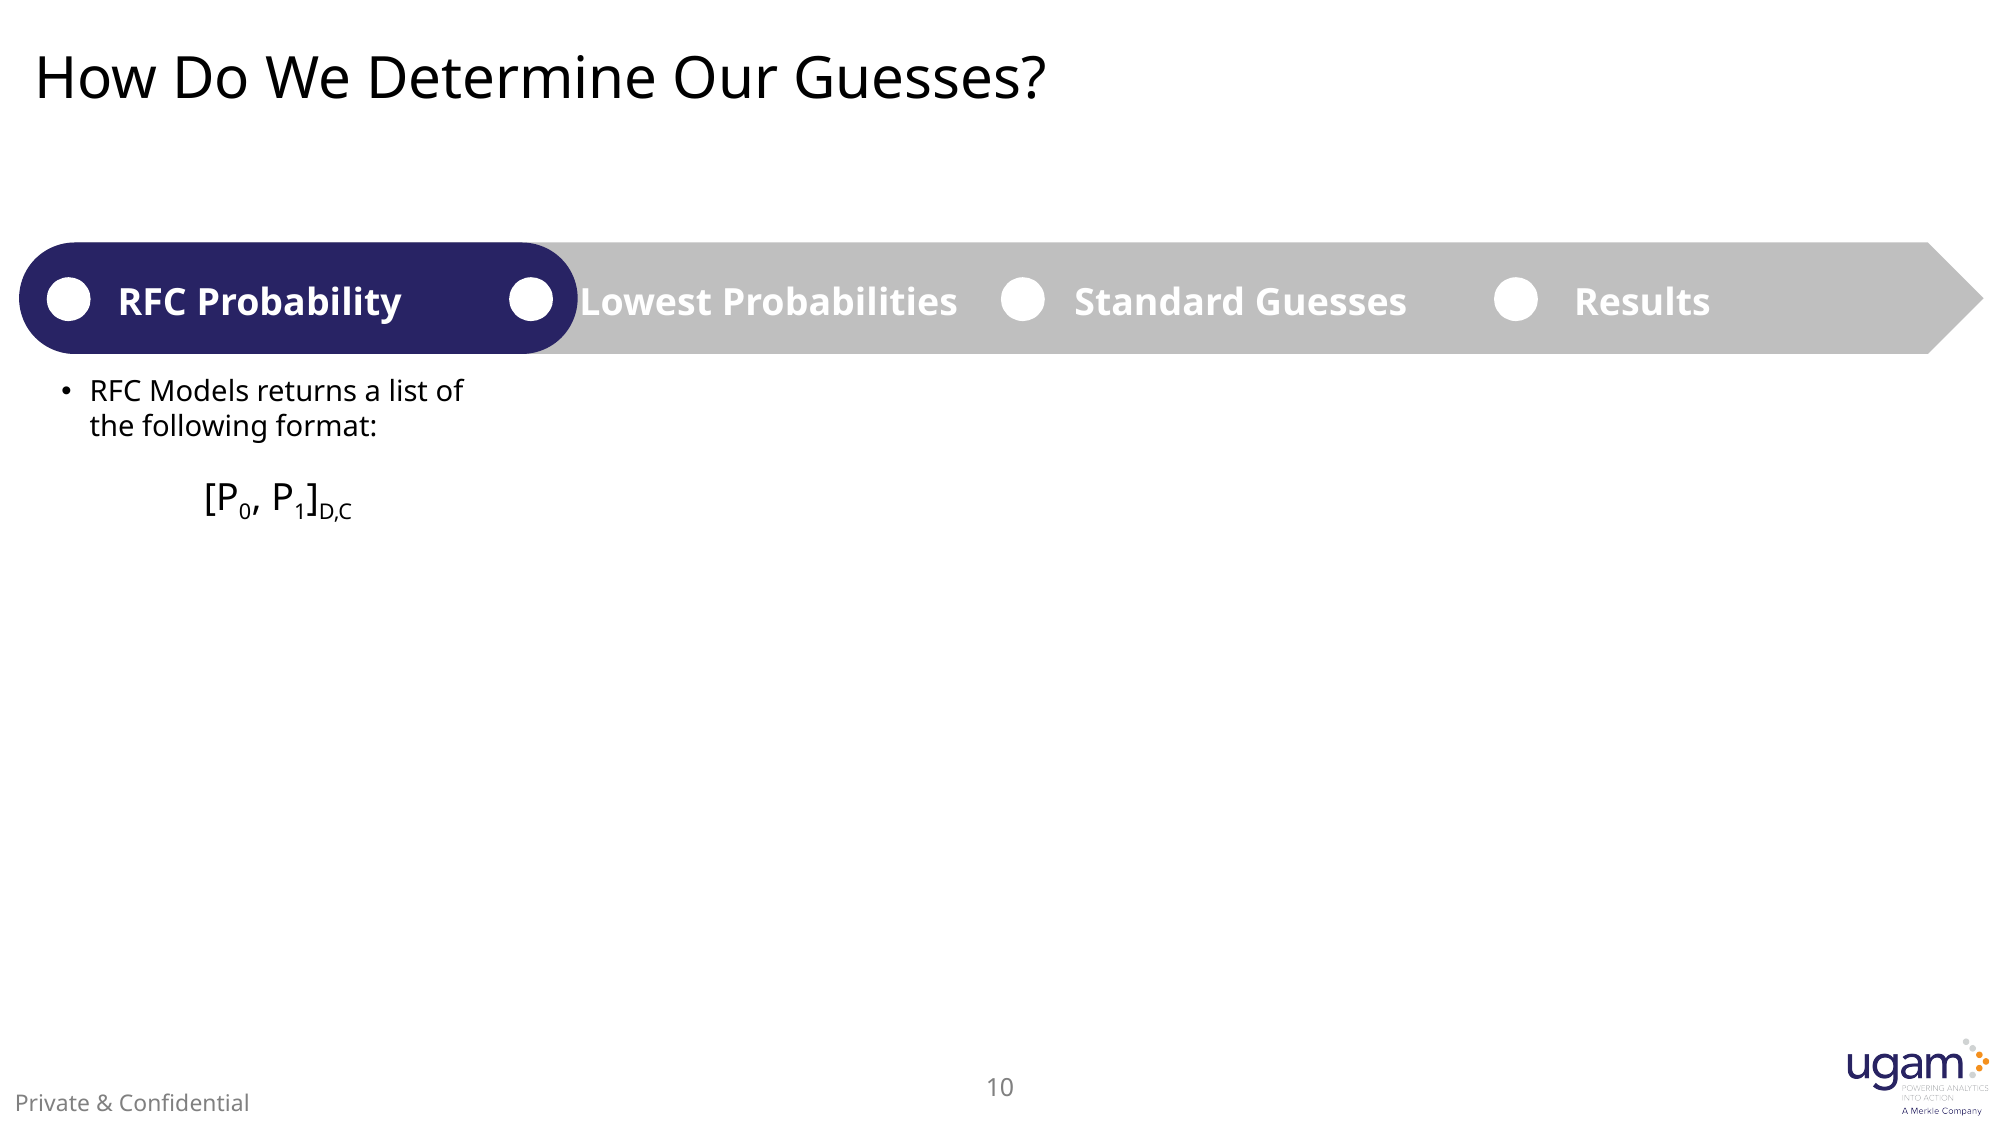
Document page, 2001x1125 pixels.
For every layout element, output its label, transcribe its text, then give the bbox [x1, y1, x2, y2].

text_box [530, 242, 1984, 354]
text_box RFC Probability [102, 270, 417, 331]
text_box Lowest Probabilities [564, 270, 974, 331]
picture [1847, 1038, 1990, 1116]
text_box RFC Models returns a list of the following format: [P0, P1]D,C [46, 365, 510, 532]
text_box [999, 276, 1046, 323]
text_box [19, 242, 571, 354]
text_box [45, 276, 92, 323]
title How Do We Determine Our Guesses? [0, 1, 2000, 158]
text_box Standard Guesses [1059, 270, 1423, 331]
text_box [508, 276, 555, 323]
text_box Results [1559, 270, 1726, 331]
text_box [1492, 276, 1539, 323]
